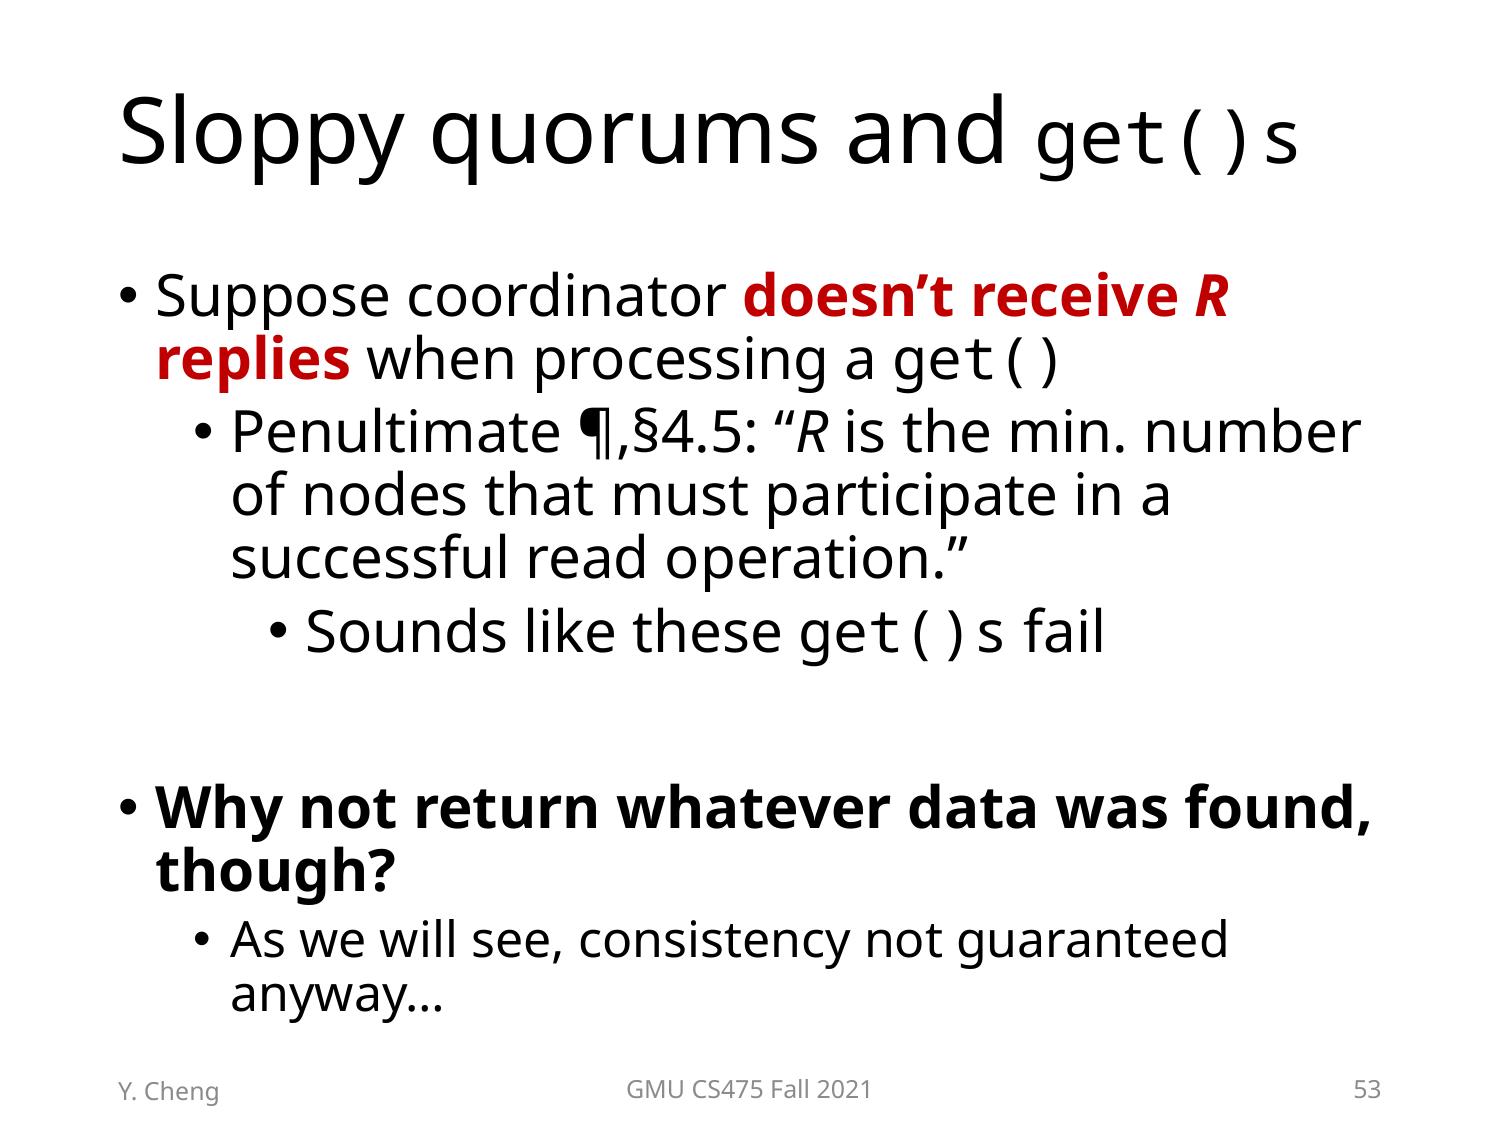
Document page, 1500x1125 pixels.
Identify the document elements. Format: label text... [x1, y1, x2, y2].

title Sloppy quorums and get()s [103, 25, 1397, 243]
footer GMU CS475 Fall 2021 [496, 1060, 1004, 1121]
slide_number 53 [1059, 1060, 1397, 1121]
list Suppose coordinator doesn’t receive R replies when processing a get() Penultimate ¶,§4.5: “R is the min. number of nodes that must participate in a successful read operation.” Sounds like these get()s fail Why not return whatever data was found, though? As we will see, consistency not guaranteed anyway… [103, 258, 1397, 1045]
slide_number Y. Cheng [103, 1060, 441, 1121]
